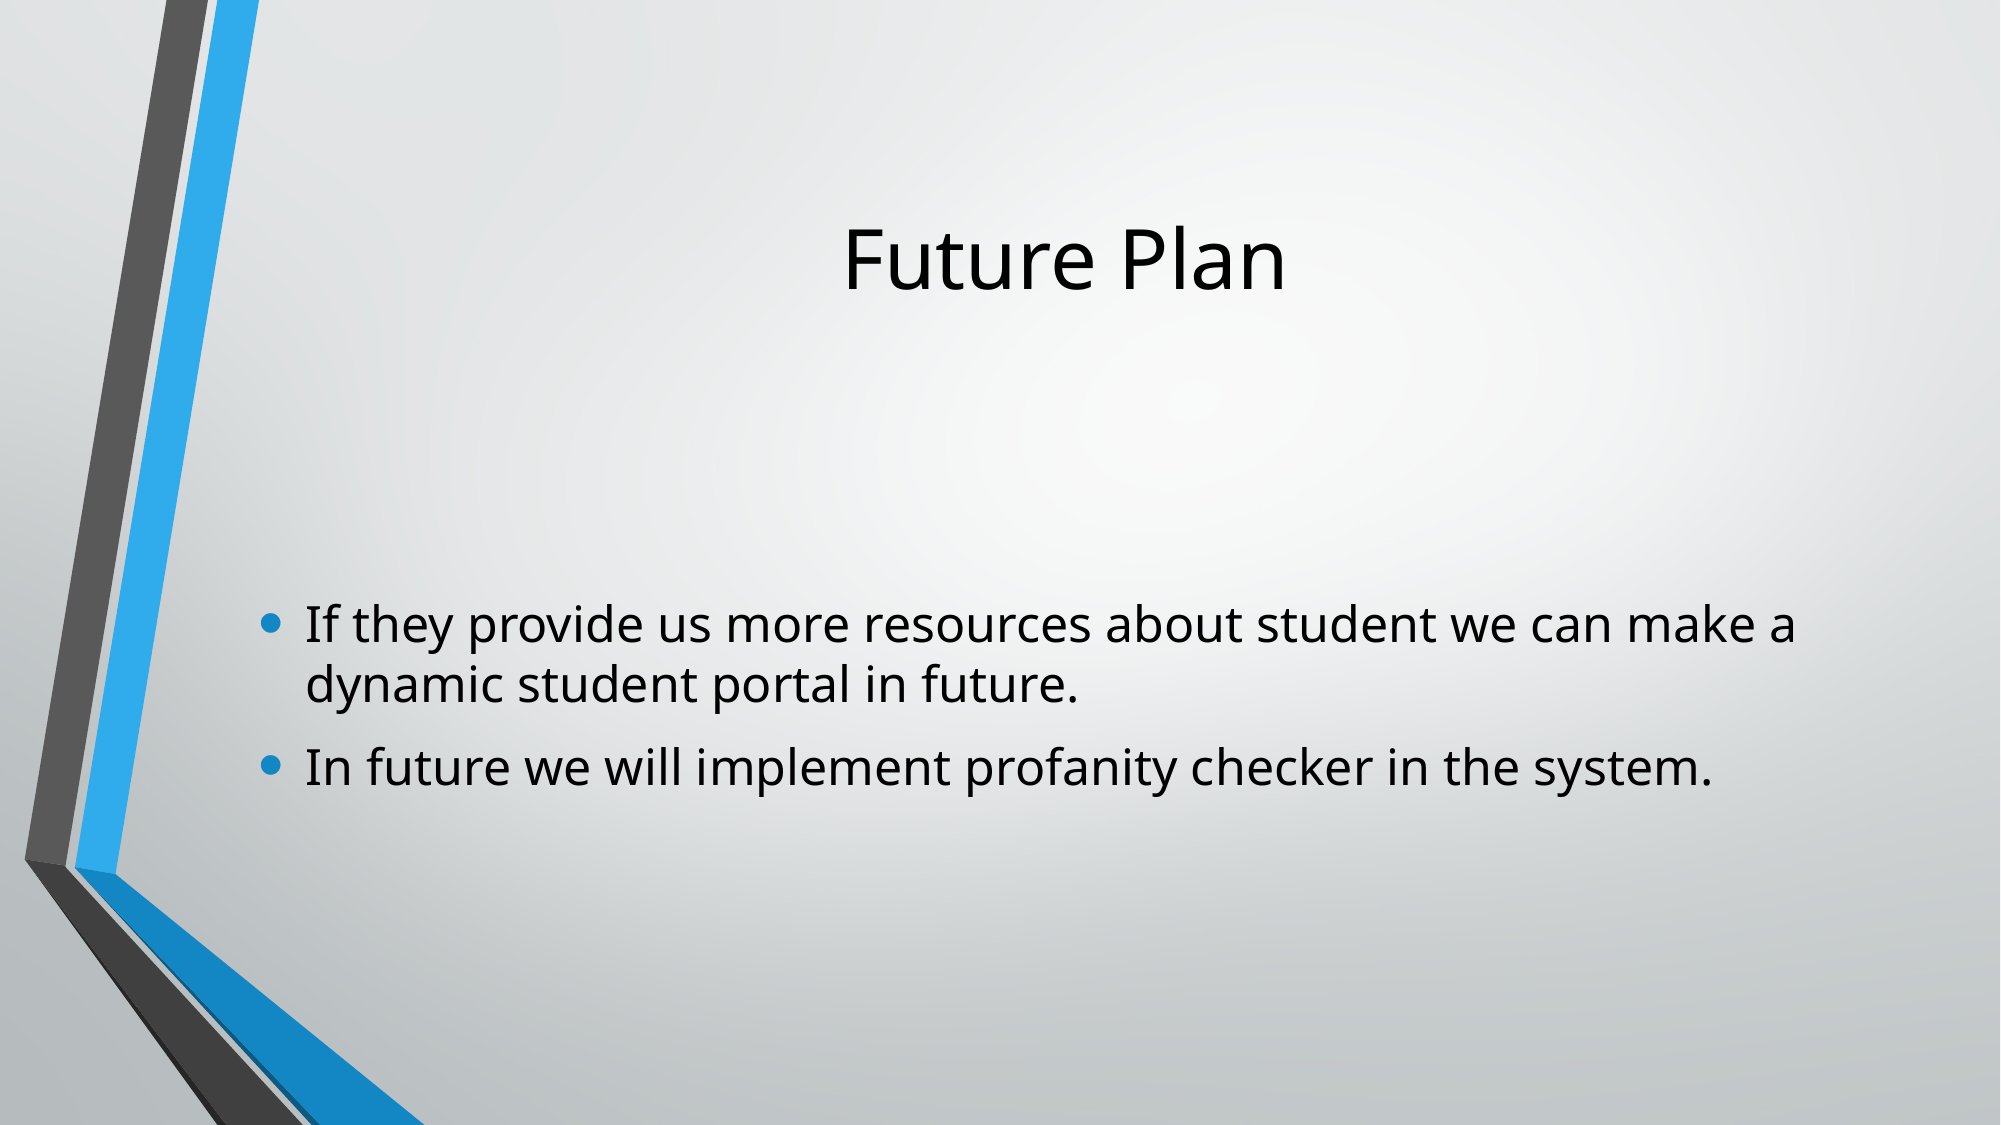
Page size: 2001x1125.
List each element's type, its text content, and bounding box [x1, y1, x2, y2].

title Future Plan [243, 112, 1887, 400]
list If they provide us more resources about student we can make a dynamic student portal in future. In future we will implement profanity checker in the system. [243, 437, 1887, 950]
